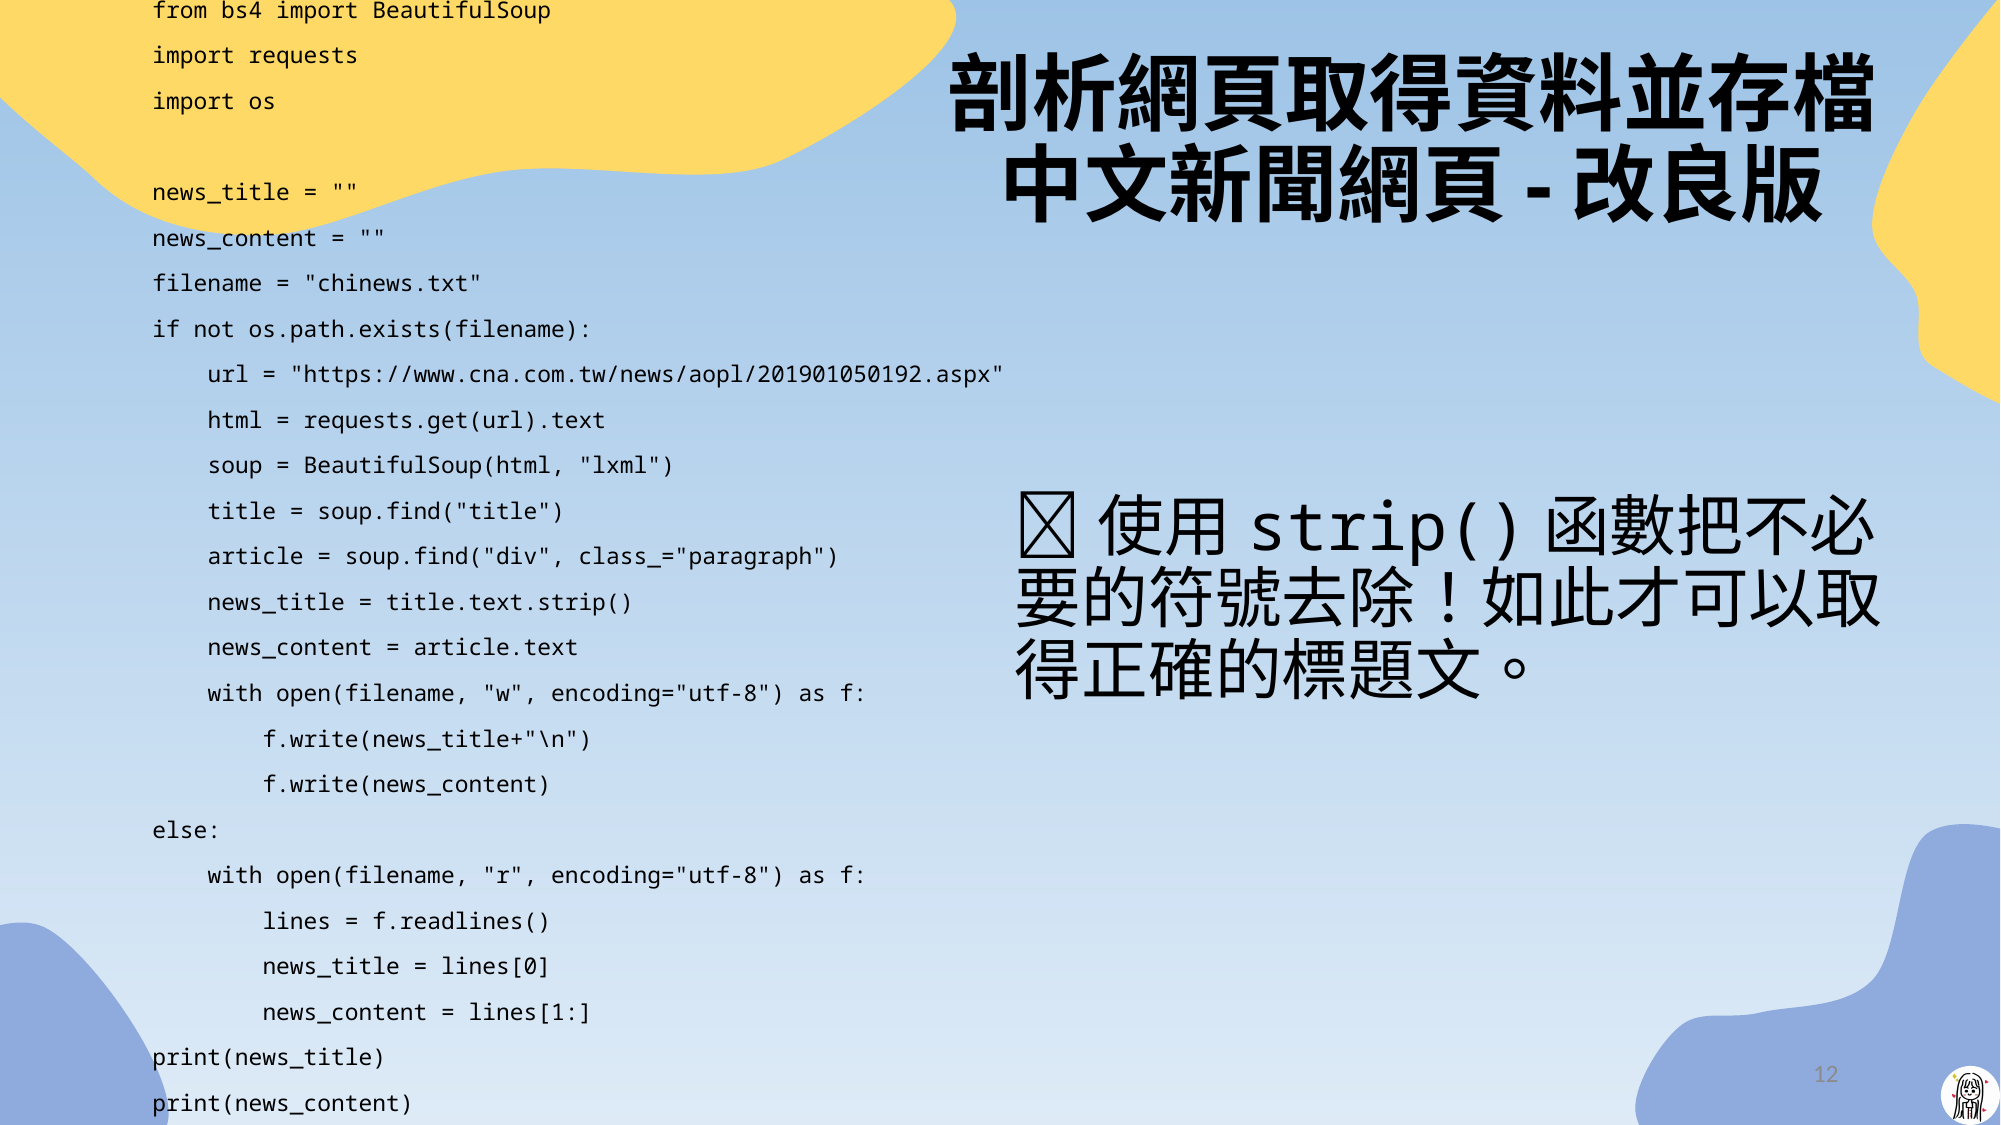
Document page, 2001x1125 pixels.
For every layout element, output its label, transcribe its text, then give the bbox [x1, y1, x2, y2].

picture [1940, 1065, 2000, 1125]
list from bs4 import BeautifulSoup import requests import os news_title = "" news_content = "" filename = "chinews.txt" if not os.path.exists(filename): url = "https://www.cna.com.tw/news/aopl/201901050192.aspx" html = requests.get(url).text soup = BeautifulSoup(html, "lxml") title = soup.find("title") article = soup.find("div", class_="paragraph") news_title = title.text.strip() news_content = article.text with open(filename, "w", encoding="utf-8") as f: f.write(news_title+"\n") f.write(news_content) else: with open(filename, "r", encoding="utf-8") as f: lines = f.readlines() news_title = lines[0] news_content = lines[1:] print(news_title) print(news_content) [137, 0, 1524, 1117]
title 剖析網頁取得資料並存檔 中文新聞網頁-改良版 [911, 42, 1914, 244]
text_box 📄使用strip()函數把不必要的符號去除！如此才可以取得正確的標題文。 [999, 485, 1953, 761]
slide_number 12 [1403, 1042, 1854, 1102]
